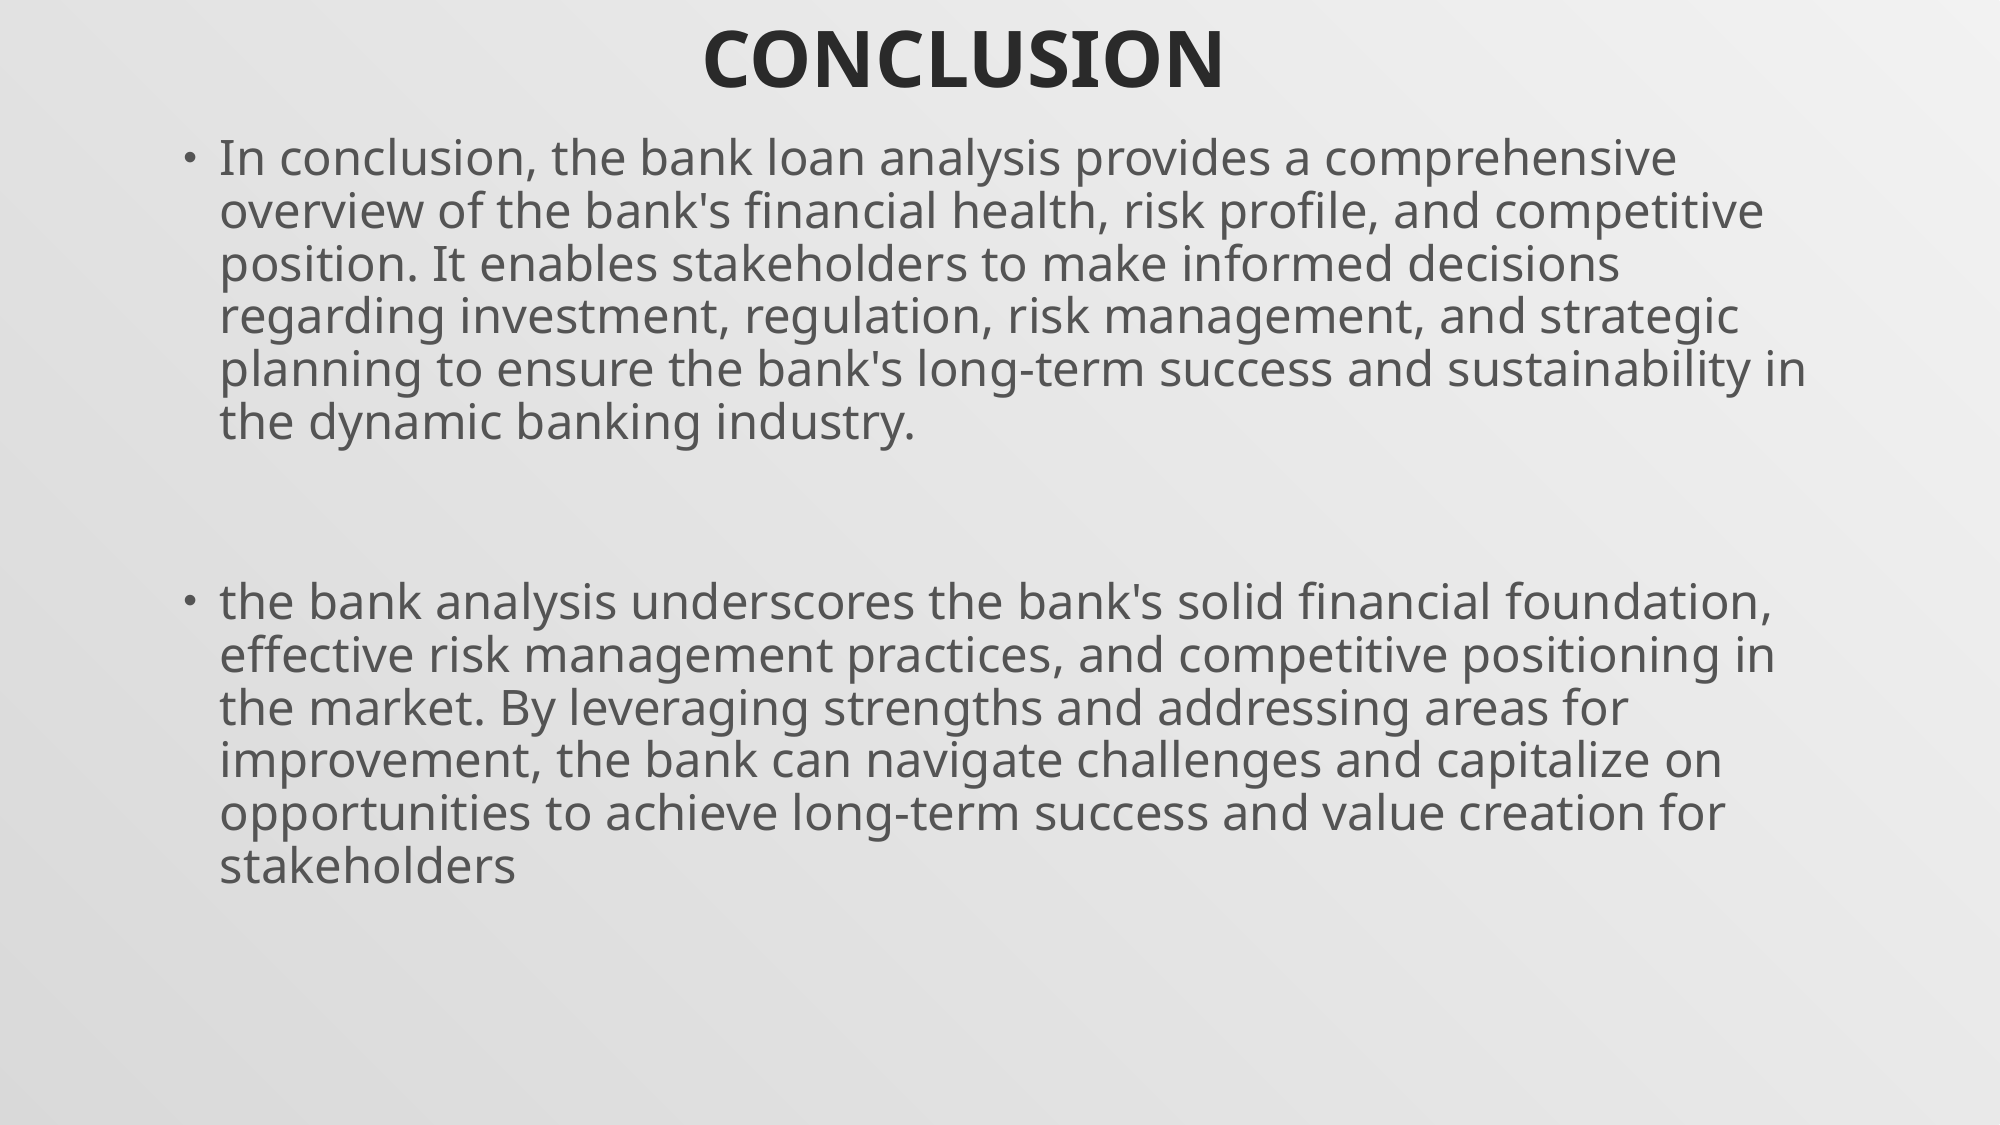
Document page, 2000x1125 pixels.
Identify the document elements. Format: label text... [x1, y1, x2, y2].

title CONCLUSION [42, 12, 1886, 113]
list In conclusion, the bank loan analysis provides a comprehensive overview of the bank's financial health, risk profile, and competitive position. It enables stakeholders to make informed decisions regarding investment, regulation, risk management, and strategic planning to ensure the bank's long-term success and sustainability in the dynamic banking industry. the bank analysis underscores the bank's solid financial foundation, effective risk management practices, and competitive positioning in the market. By leveraging strengths and addressing areas for improvement, the bank can navigate challenges and capitalize on opportunities to achieve long-term success and value creation for stakeholders [161, 125, 1851, 905]
